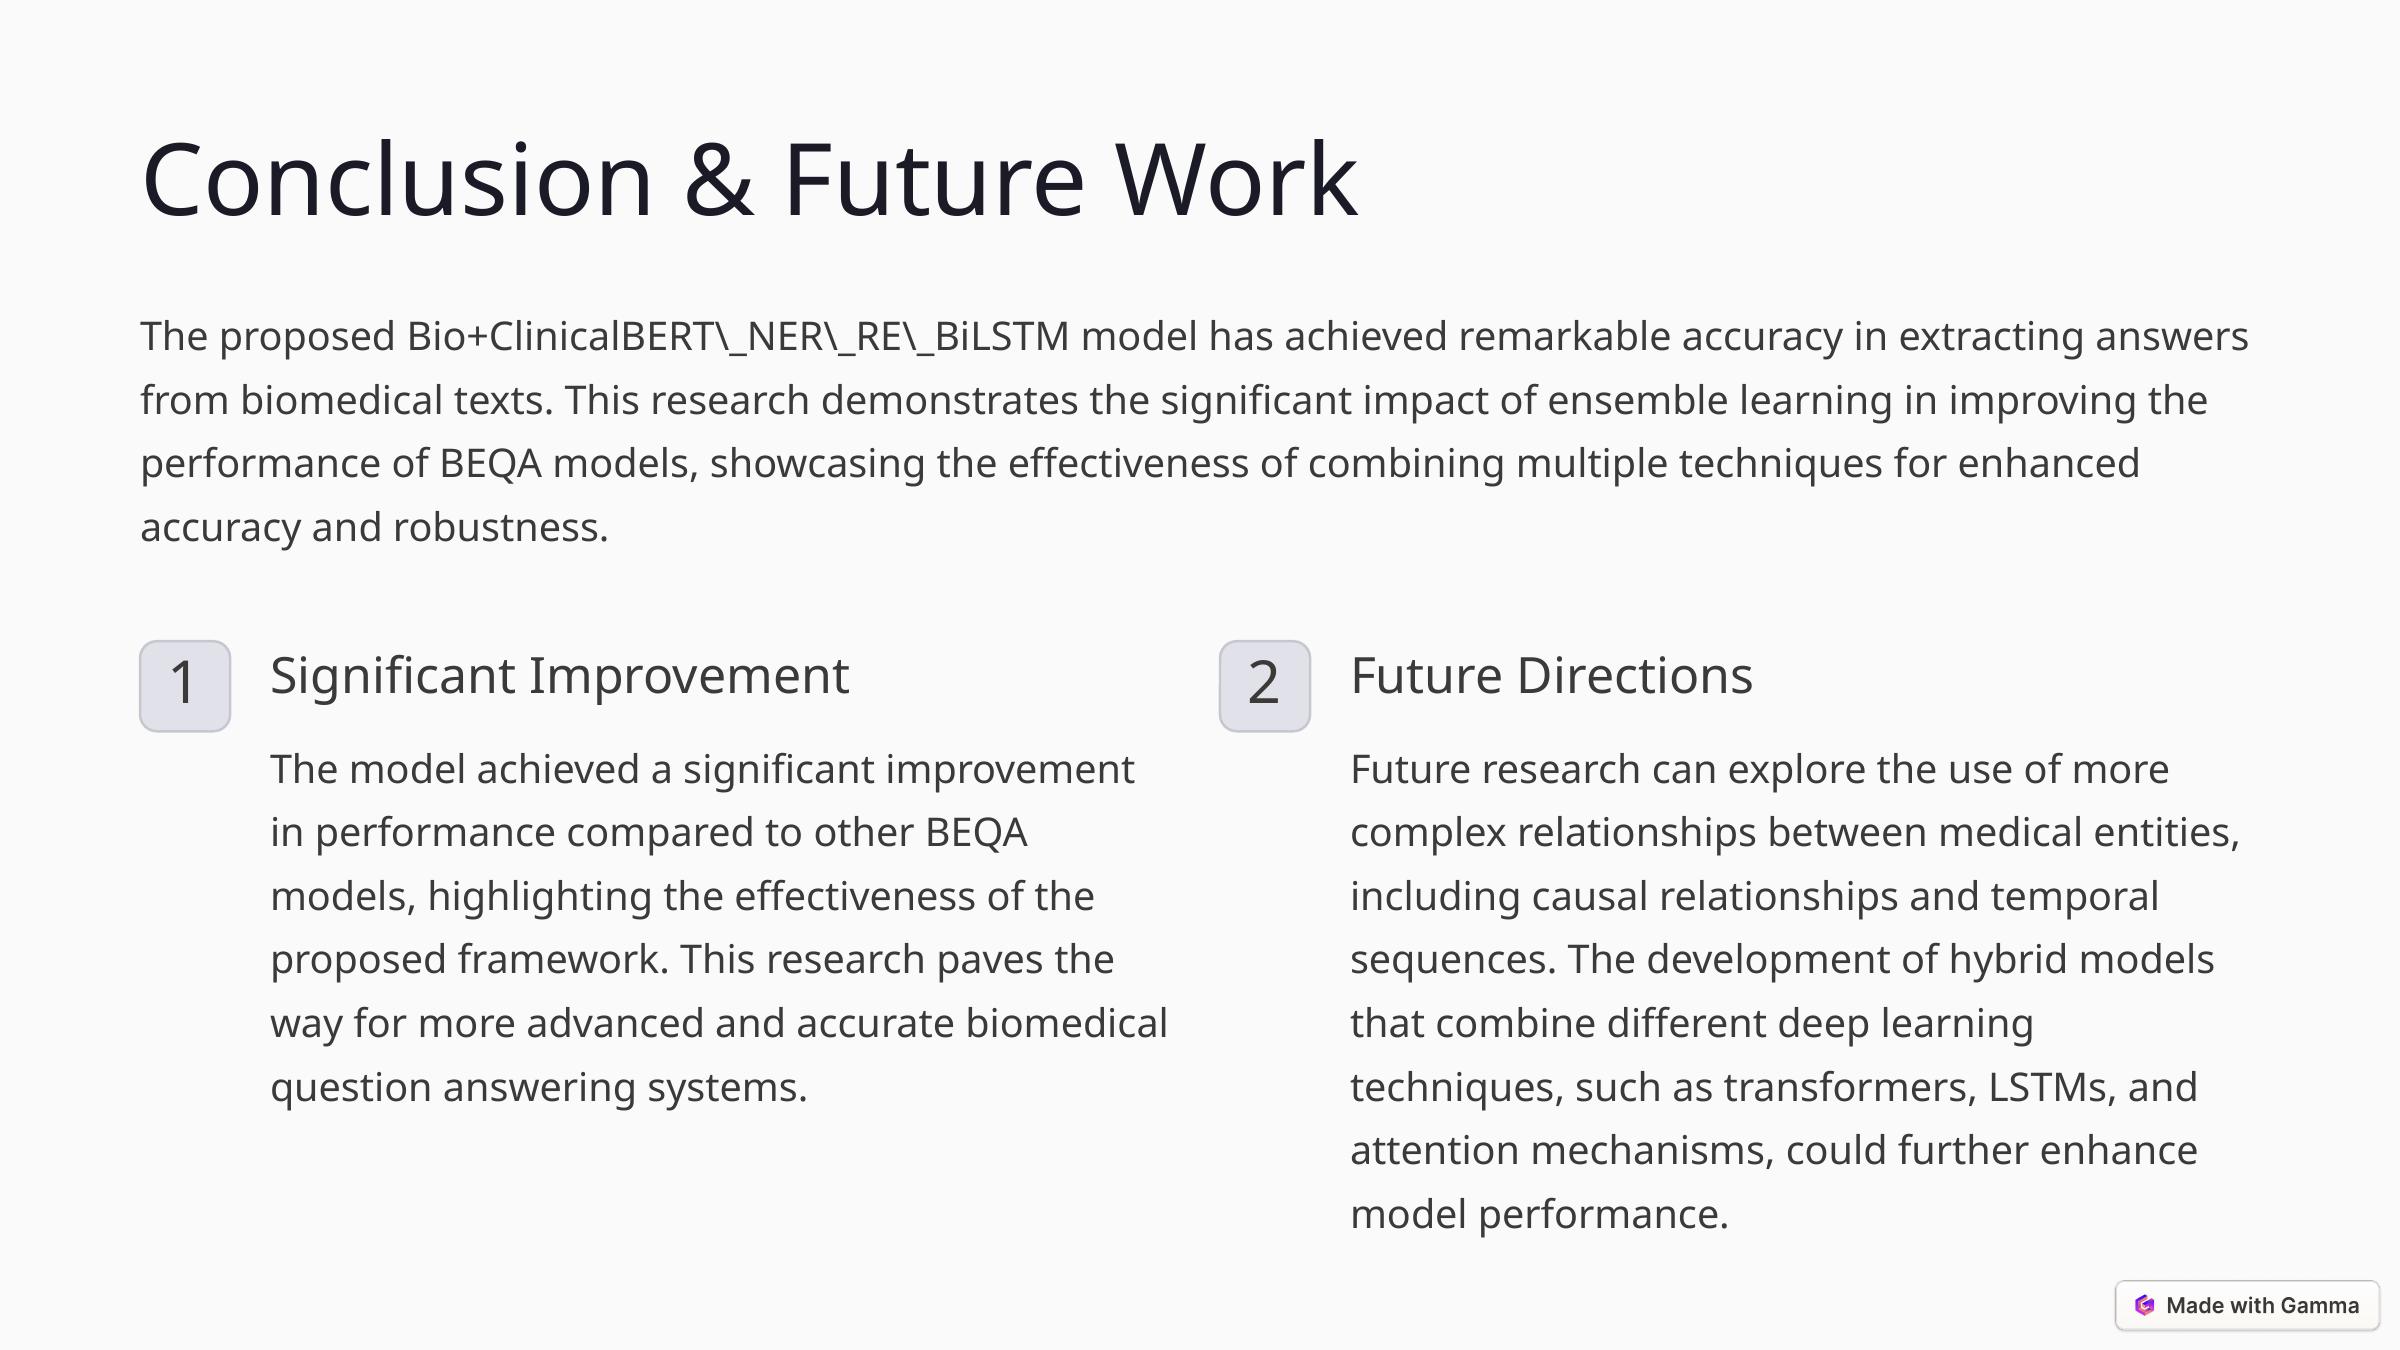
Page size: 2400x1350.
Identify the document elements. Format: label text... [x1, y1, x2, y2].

text_box Significant Improvement [270, 641, 834, 704]
text_box Future Directions [1350, 641, 1851, 704]
text_box The proposed Bio+ClinicalBERT\_NER\_RE\_BiLSTM model has achieved remarkable accuracy in extracting answers from biomedical texts. This research demonstrates the significant impact of ensemble learning in improving the performance of BEQA models, showcasing the effectiveness of combining multiple techniques for enhanced accuracy and robustness. [140, 295, 2260, 552]
text_box 2 [1249, 656, 1281, 717]
picture [2106, 1271, 2389, 1339]
text_box The model achieved a significant improvement in performance compared to other BEQA models, highlighting the effectiveness of the proposed framework. This research paves the way for more advanced and accurate biomedical question answering systems. [270, 727, 1180, 1112]
text_box Future research can explore the use of more complex relationships between medical entities, including causal relationships and temporal sequences. The development of hybrid models that combine different deep learning techniques, such as transformers, LSTMs, and attention mechanisms, could further enhance model performance. [1350, 727, 2260, 1240]
text_box [140, 641, 231, 732]
text_box [1219, 641, 1311, 732]
text_box 1 [172, 656, 198, 717]
text_box Conclusion & Future Work [140, 110, 1342, 235]
